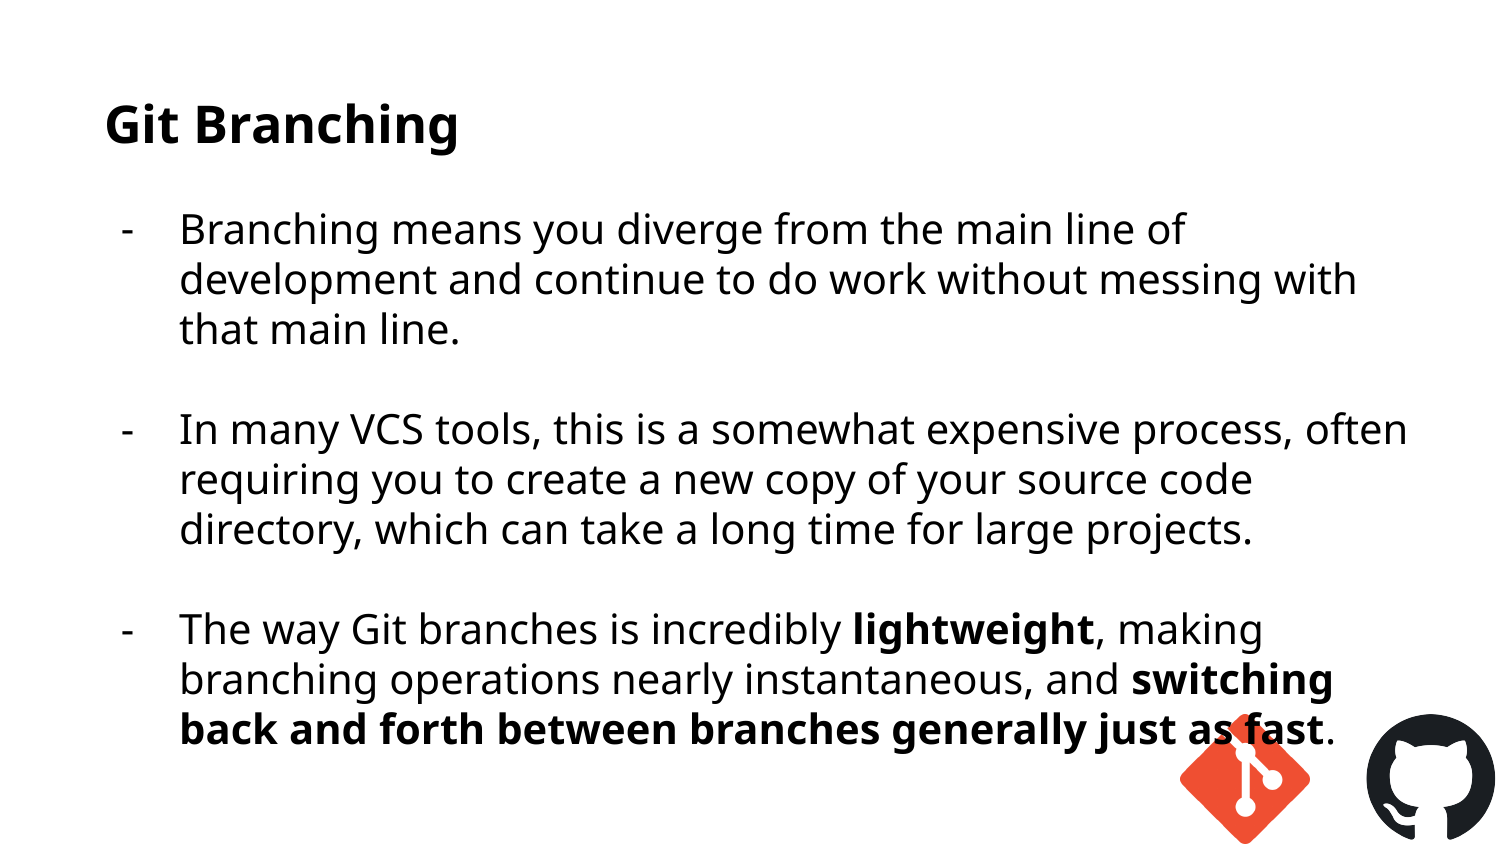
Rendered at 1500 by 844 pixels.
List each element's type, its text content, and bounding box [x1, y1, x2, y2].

text_box Branching means you diverge from the main line of development and continue to do work without messing with that main line. In many VCS tools, this is a somewhat expensive process, often requiring you to create a new copy of your source code directory, which can take a long time for large projects. The way Git branches is incredibly lightweight, making branching operations nearly instantaneous, and switching back and forth between branches generally just as fast. [89, 175, 1425, 780]
picture [1180, 714, 1311, 844]
text_box Git Branching [89, 76, 1425, 175]
picture [1363, 714, 1500, 844]
